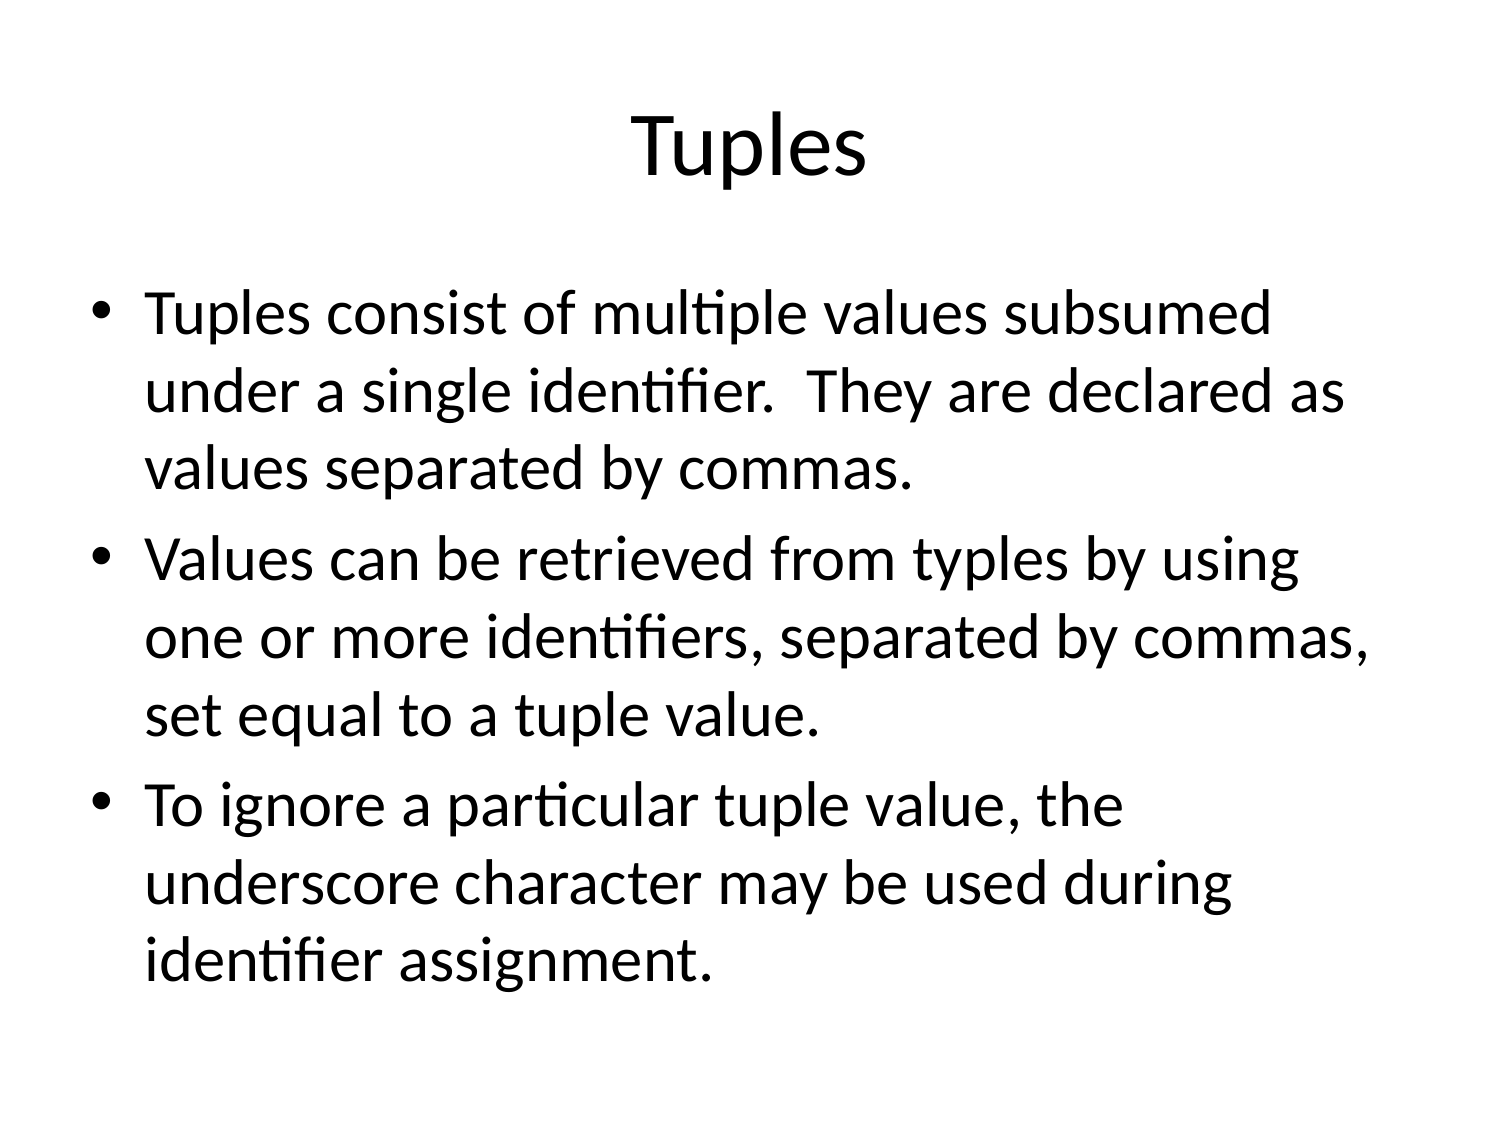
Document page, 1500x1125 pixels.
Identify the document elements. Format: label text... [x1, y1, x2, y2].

list Tuples consist of multiple values subsumed under a single identifier. They are declared as values separated by commas. Values can be retrieved from typles by using one or more identifiers, separated by commas, set equal to a tuple value. To ignore a particular tuple value, the underscore character may be used during identifier assignment. [75, 262, 1425, 1005]
title Tuples [75, 45, 1425, 233]
